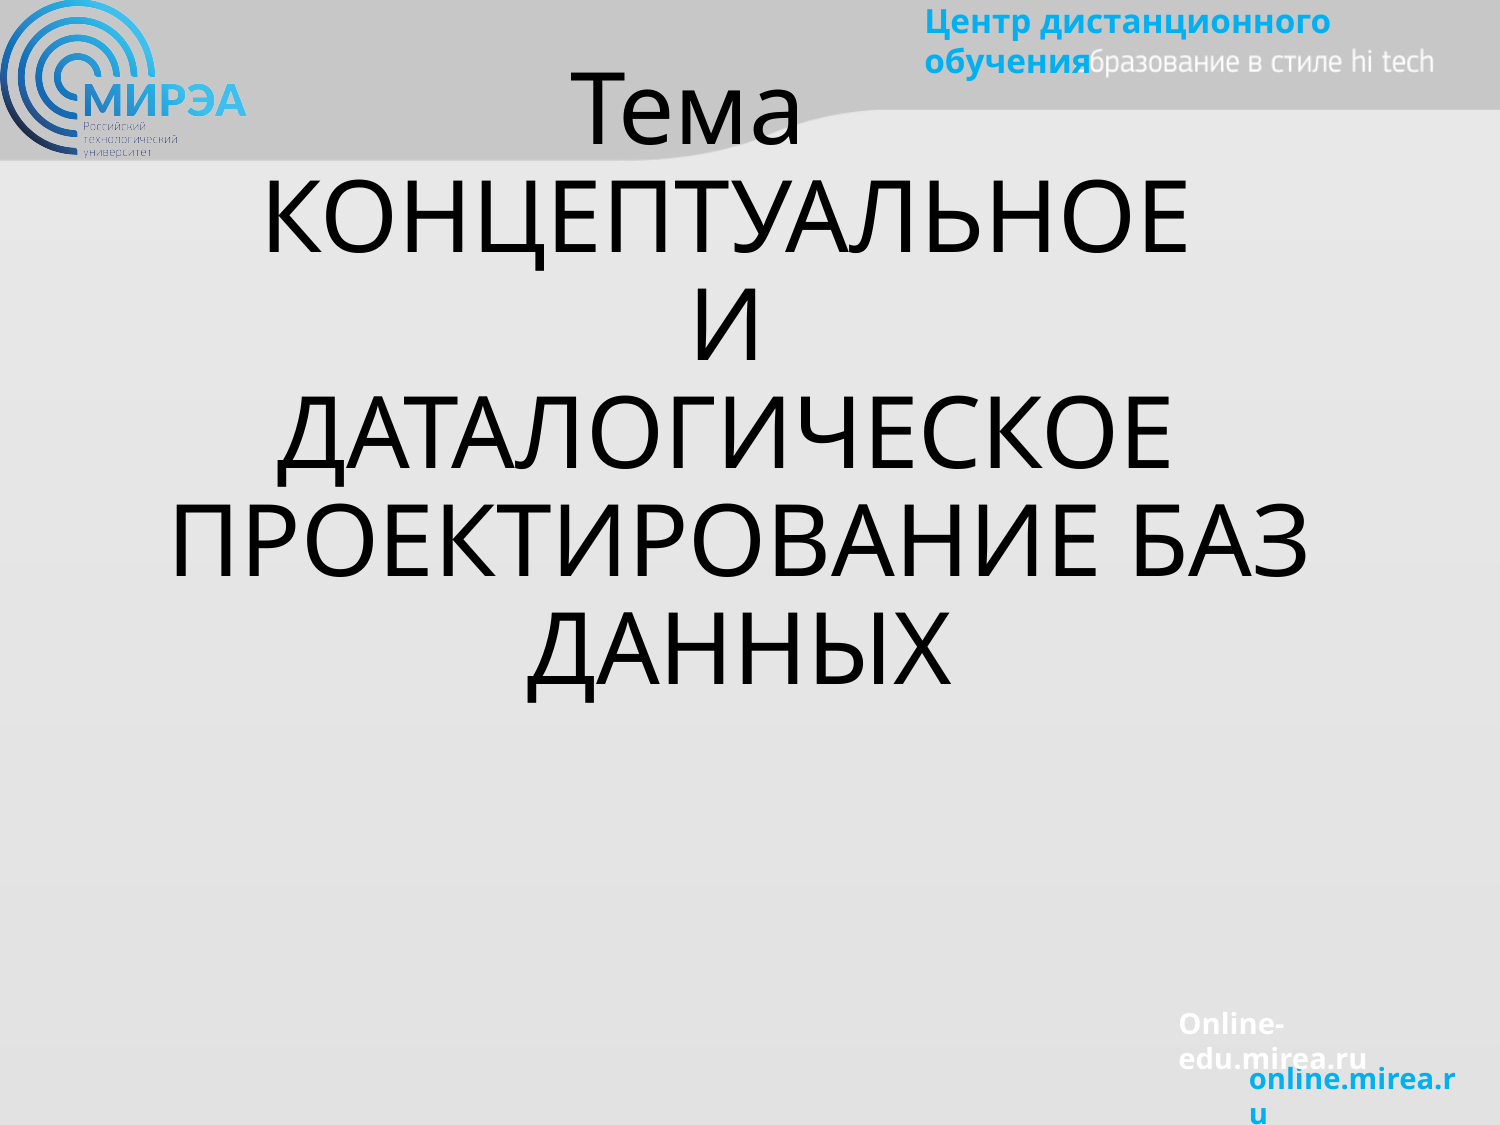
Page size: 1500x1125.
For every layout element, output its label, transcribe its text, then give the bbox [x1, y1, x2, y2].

title Тема КОНЦЕПТУАЛЬНОЕ И ДАТАЛОГИЧЕСКОЕ ПРОЕКТИРОВАНИЕ БАЗ ДАННЫХ [16, 162, 1464, 834]
picture [0, 0, 247, 159]
text_box Online-edu.mirea.ru [1163, 997, 1477, 1083]
